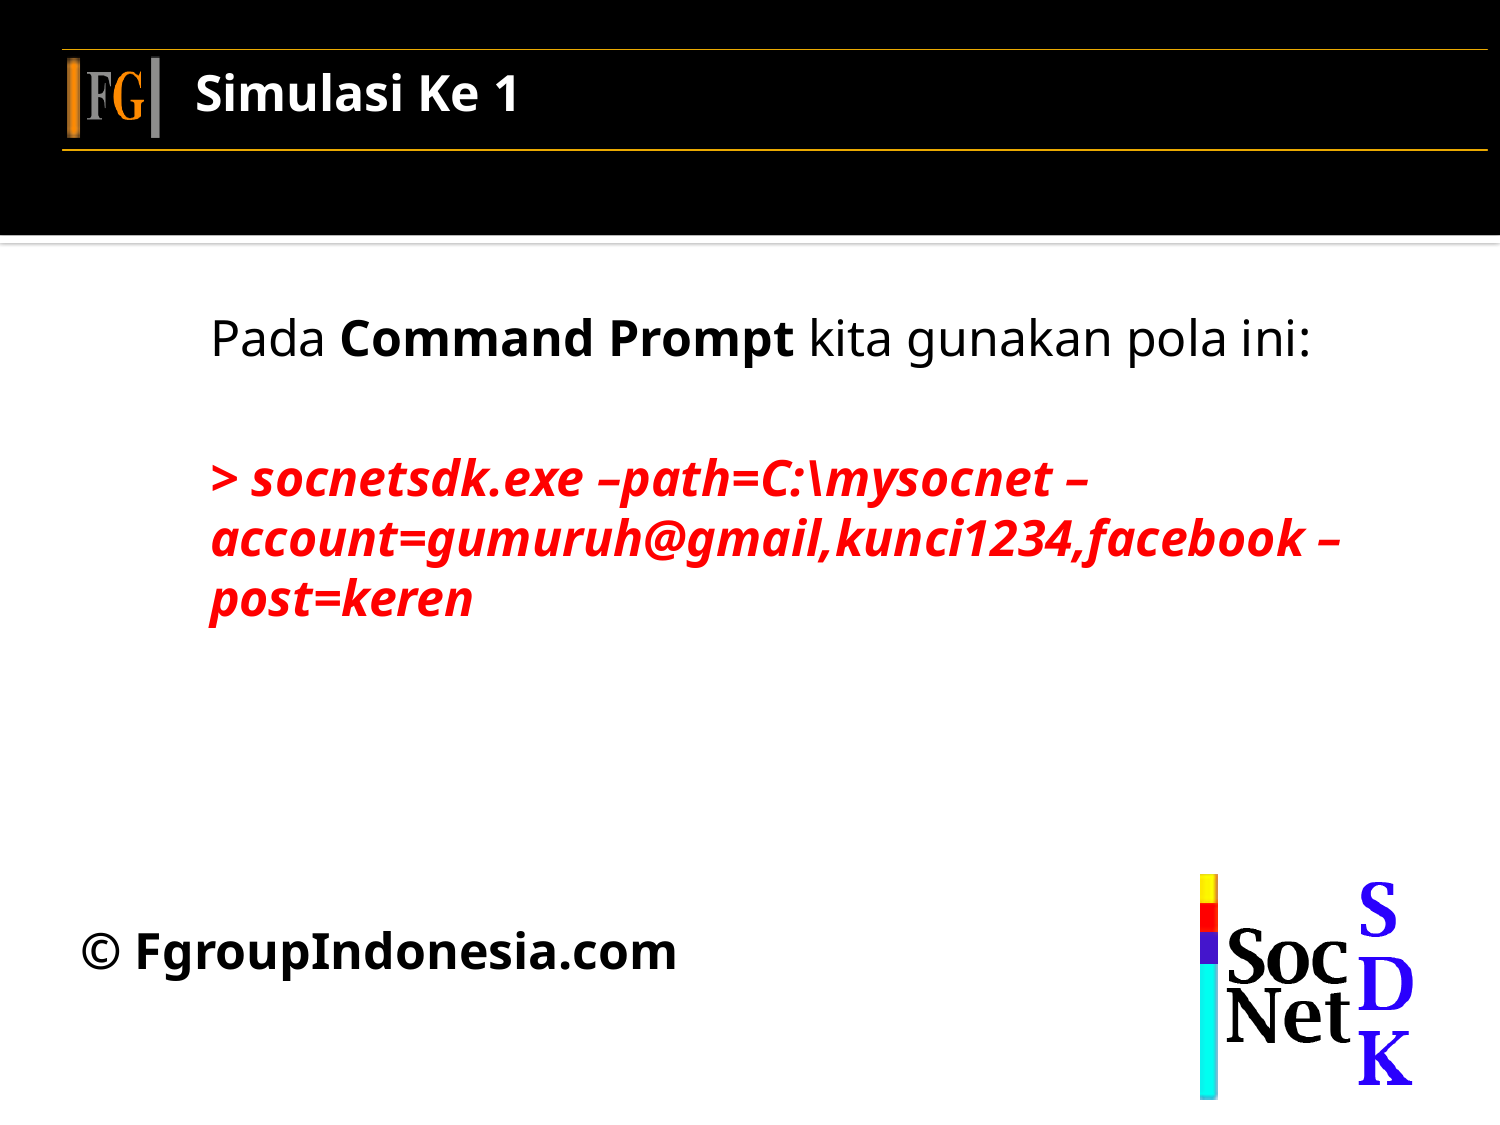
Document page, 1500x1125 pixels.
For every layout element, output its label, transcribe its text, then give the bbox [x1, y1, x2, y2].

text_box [65, 874, 1428, 1104]
list Pada Command Prompt kita gunakan pola ini: > socnetsdk.exe –path=C:\mysocnet –account=gumuruh@gmail,kunci1234,facebook –post=keren [75, 291, 1500, 1050]
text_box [61, 46, 1488, 150]
